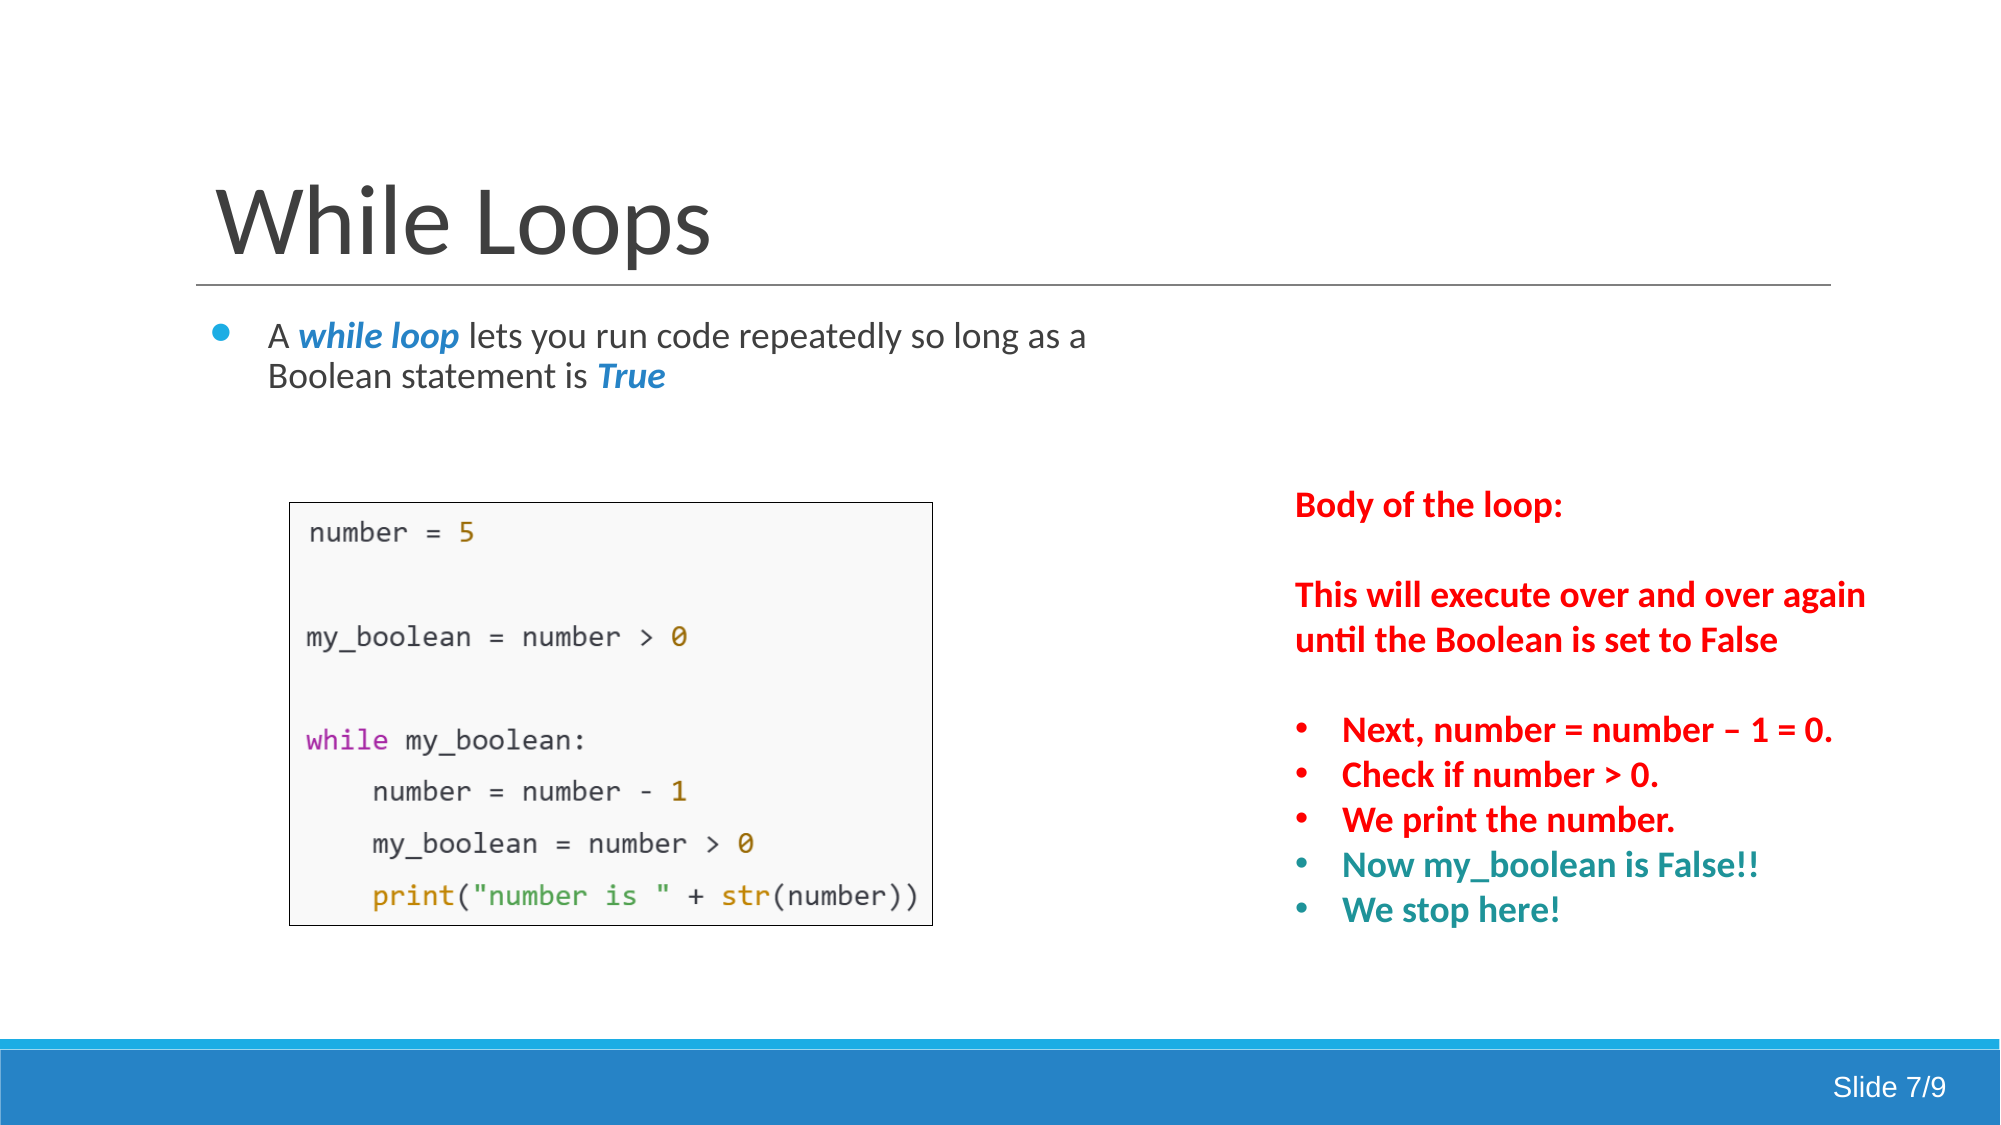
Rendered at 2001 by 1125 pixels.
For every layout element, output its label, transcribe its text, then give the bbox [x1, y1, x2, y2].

text_box Slide 7/9 [1817, 1053, 2000, 1125]
text_box A while loop lets you run code repeatedly so long as a Boolean statement is True [192, 308, 1127, 870]
title While Loops [200, 44, 1850, 283]
picture [288, 502, 933, 926]
text_box Body of the loop: This will execute over and over again until the Boolean is set to False Next, number = number – 1 = 0. Check if number > 0. We print the number. Now my_boolean is False!! We stop here! [1280, 465, 1925, 946]
